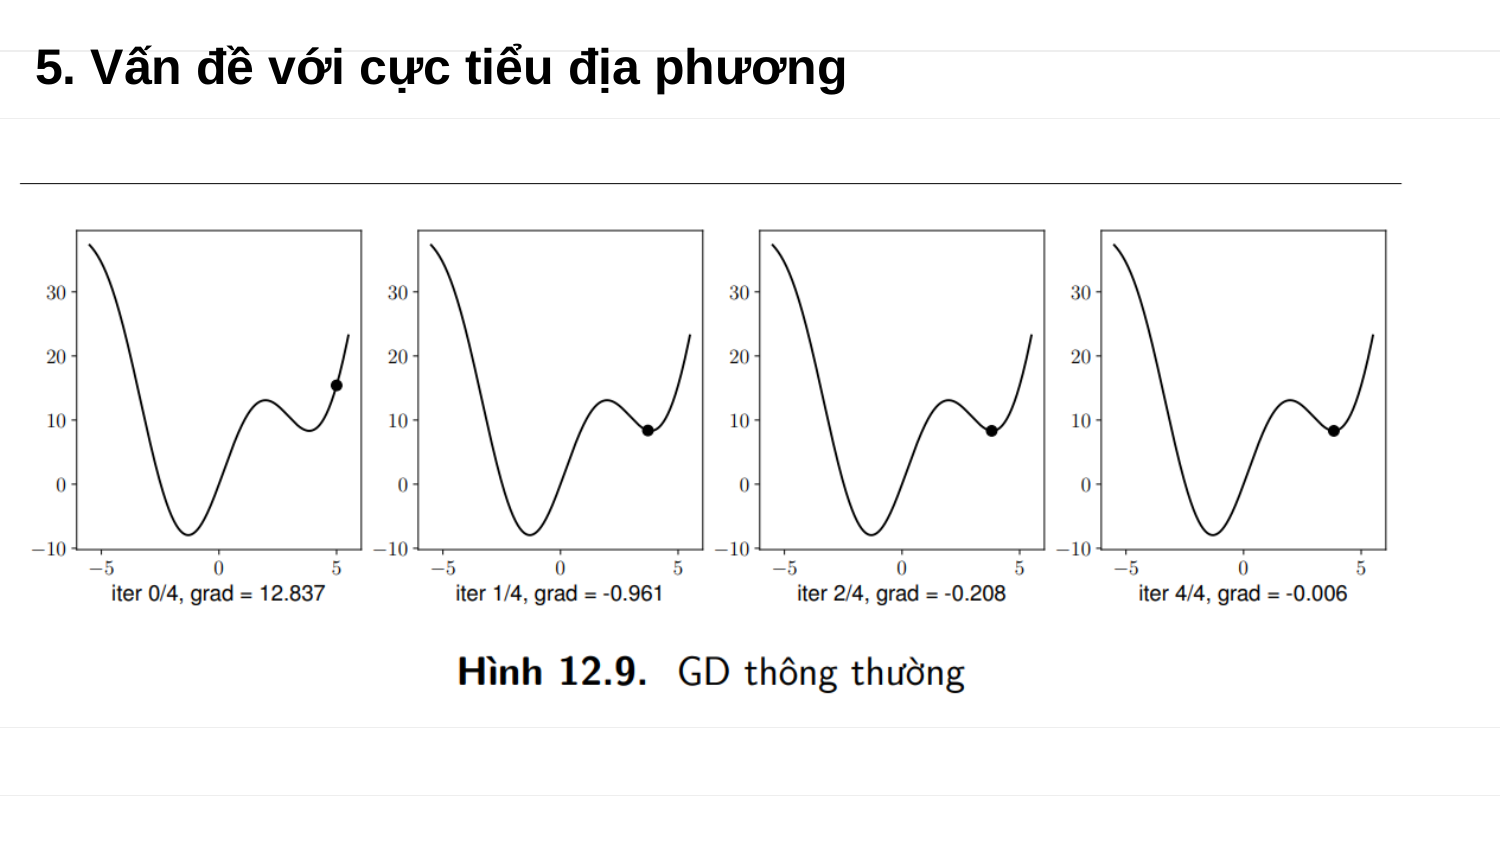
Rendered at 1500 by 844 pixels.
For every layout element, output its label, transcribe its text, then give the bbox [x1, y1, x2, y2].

picture [0, 182, 1500, 712]
title 5. Vấn đề với cực tiểu địa phương [20, 26, 1067, 111]
